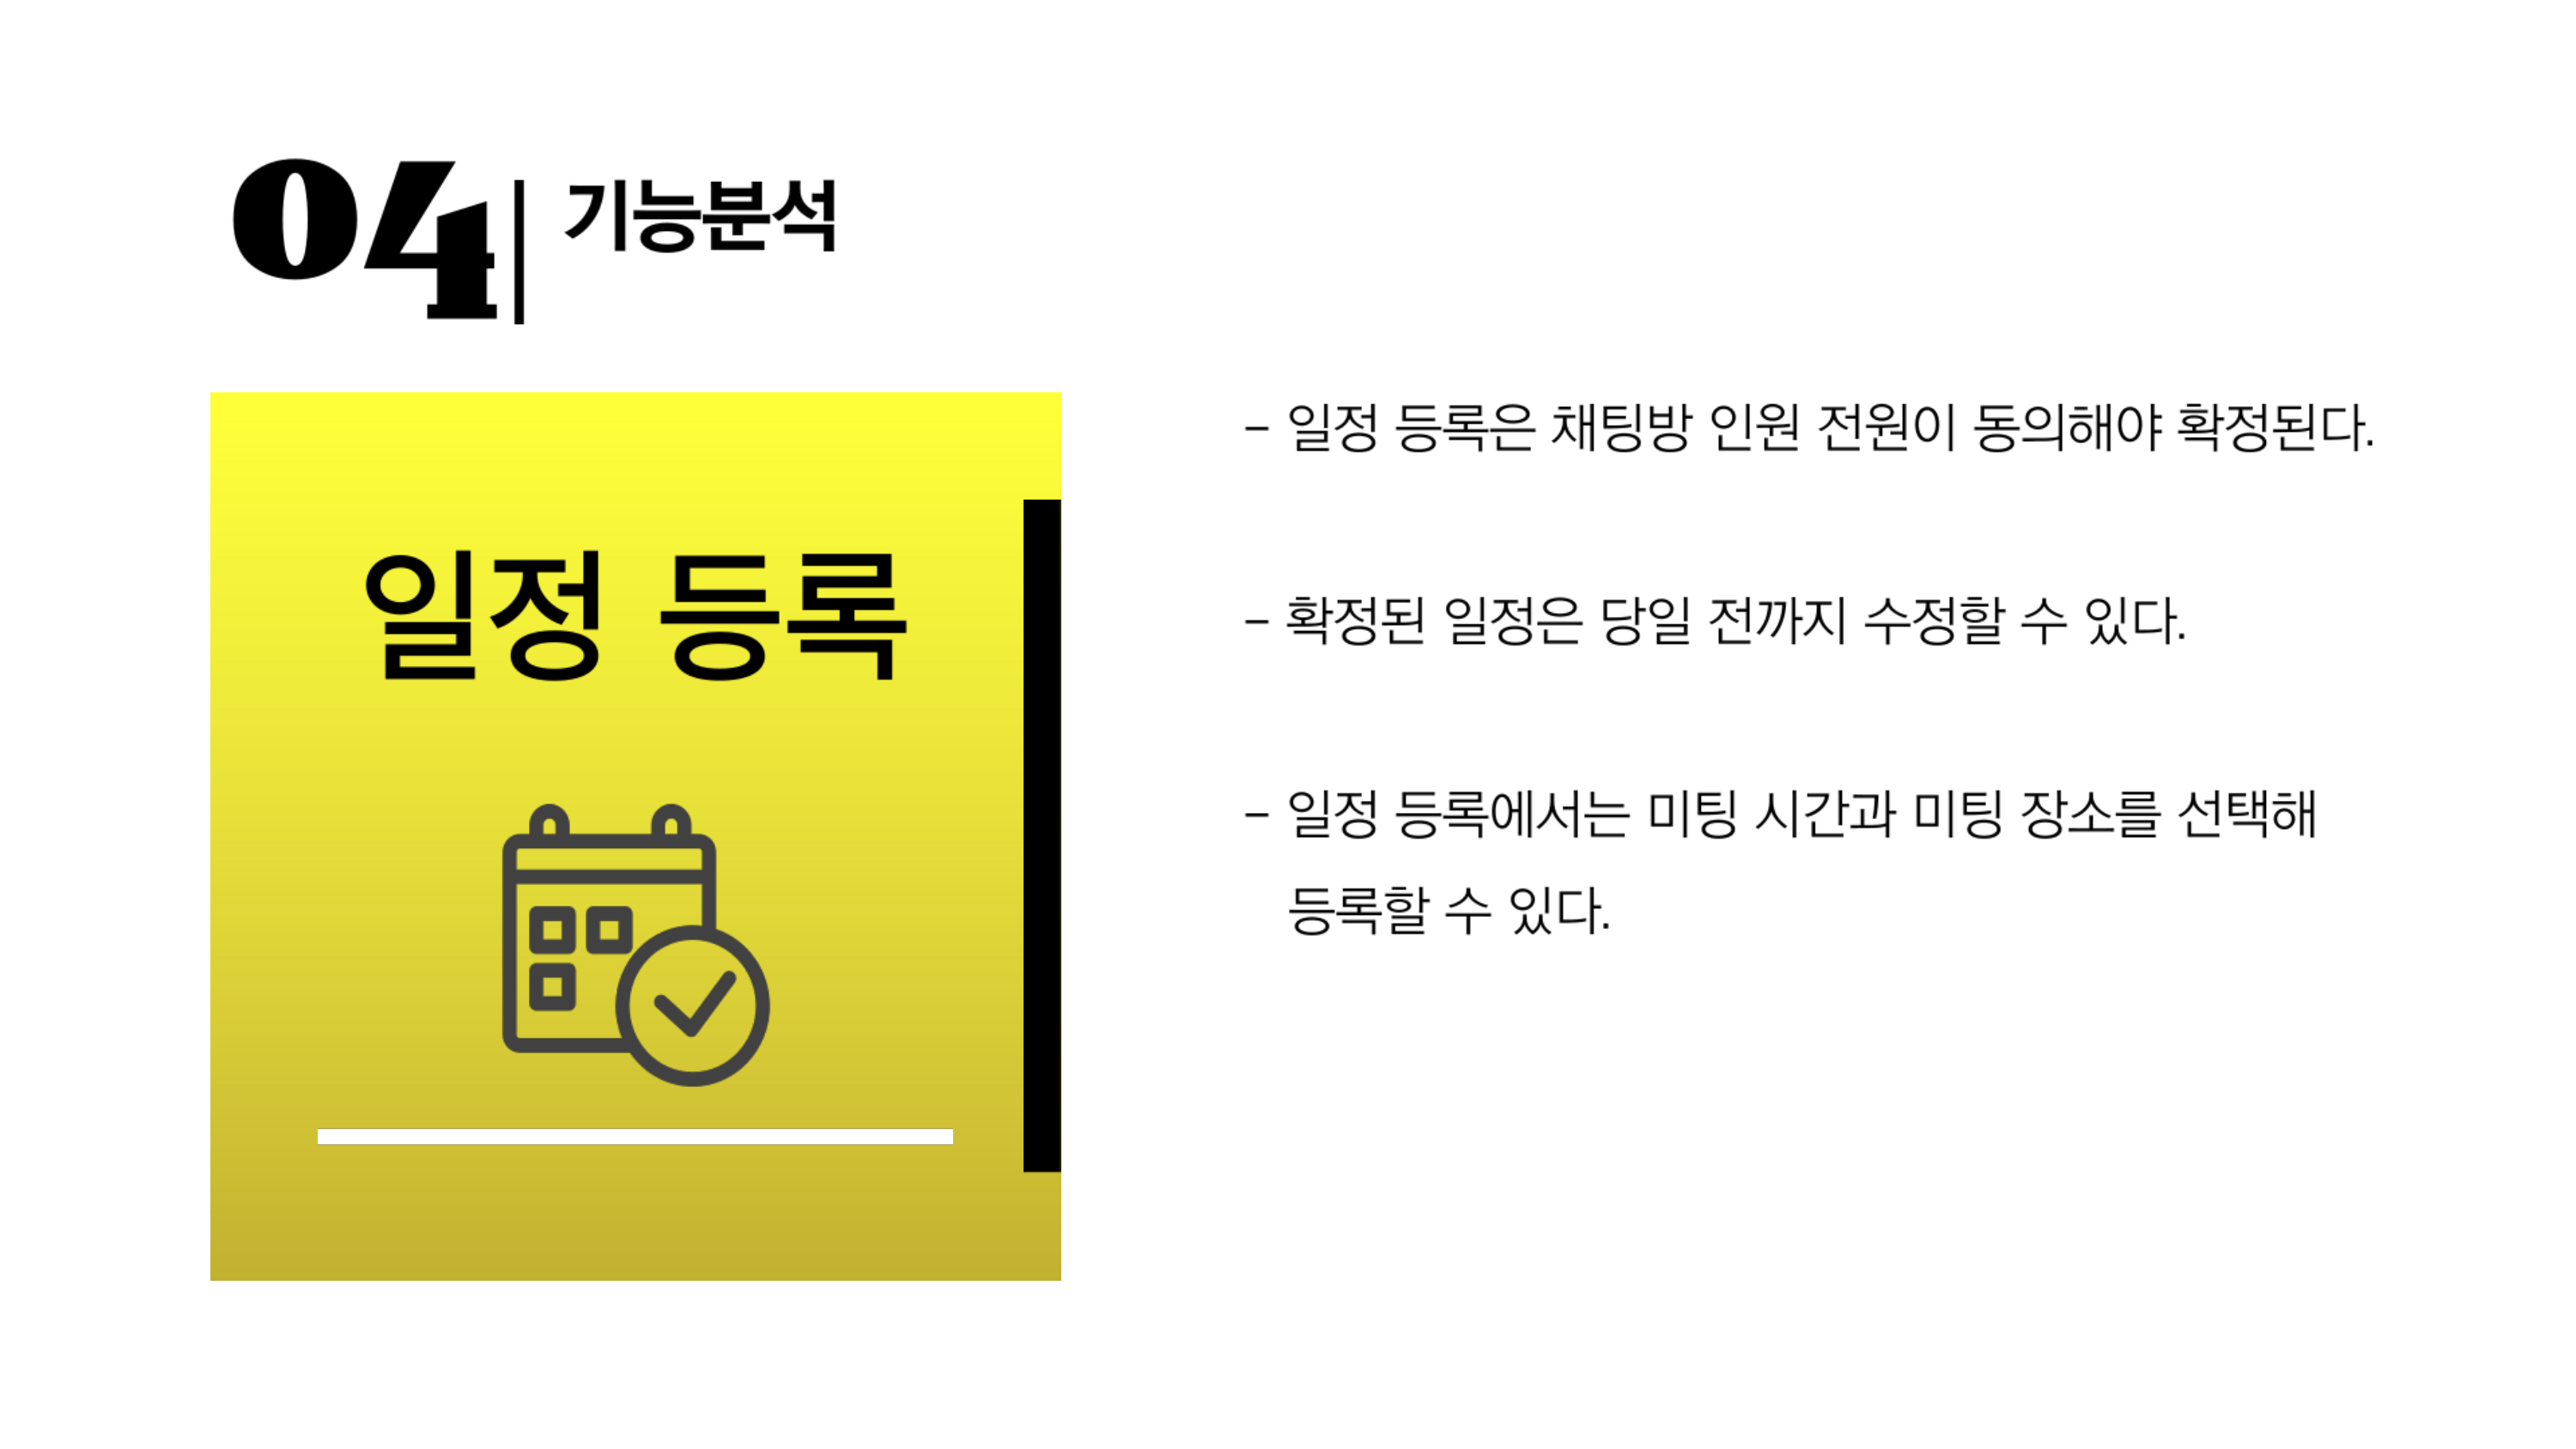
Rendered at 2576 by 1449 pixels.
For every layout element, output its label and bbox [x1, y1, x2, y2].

picture [1212, 376, 2425, 1000]
text_box [1023, 852, 1061, 1173]
text_box [210, 392, 1061, 1281]
text_box [318, 1105, 953, 1170]
picture [115, 0, 911, 667]
text_box [476, 785, 796, 1106]
picture [296, 470, 1059, 850]
